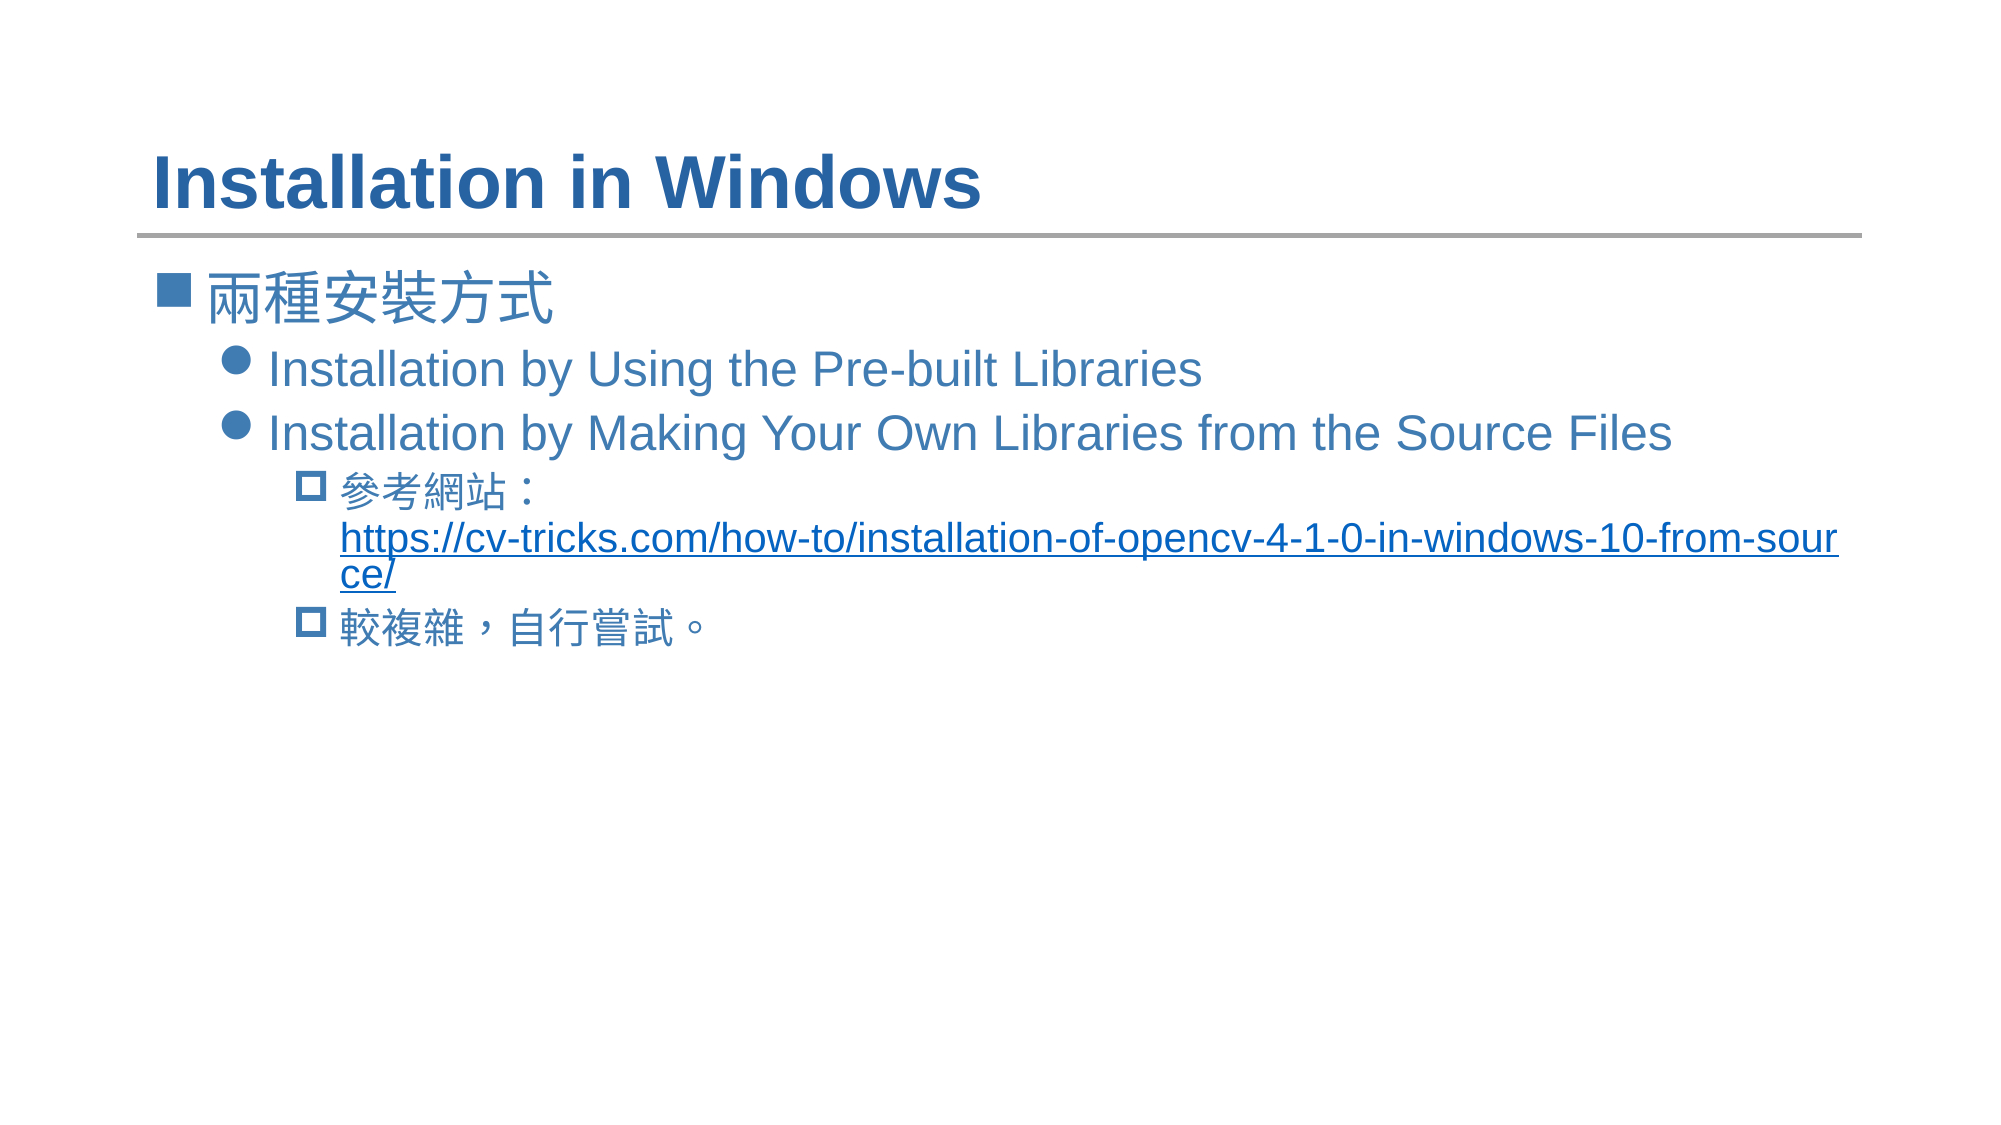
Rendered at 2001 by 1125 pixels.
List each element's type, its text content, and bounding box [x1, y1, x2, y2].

list 兩種安裝方式 Installation by Using the Pre-built Libraries Installation by Making Your Own Libraries from the Source Files 參考網站：https://cv-tricks.com/how-to/installation-of-opencv-4-1-0-in-windows-10-from-source/ 較複雜，自行嘗試。 [137, 261, 1863, 1014]
title Installation in Windows [137, 59, 1863, 233]
